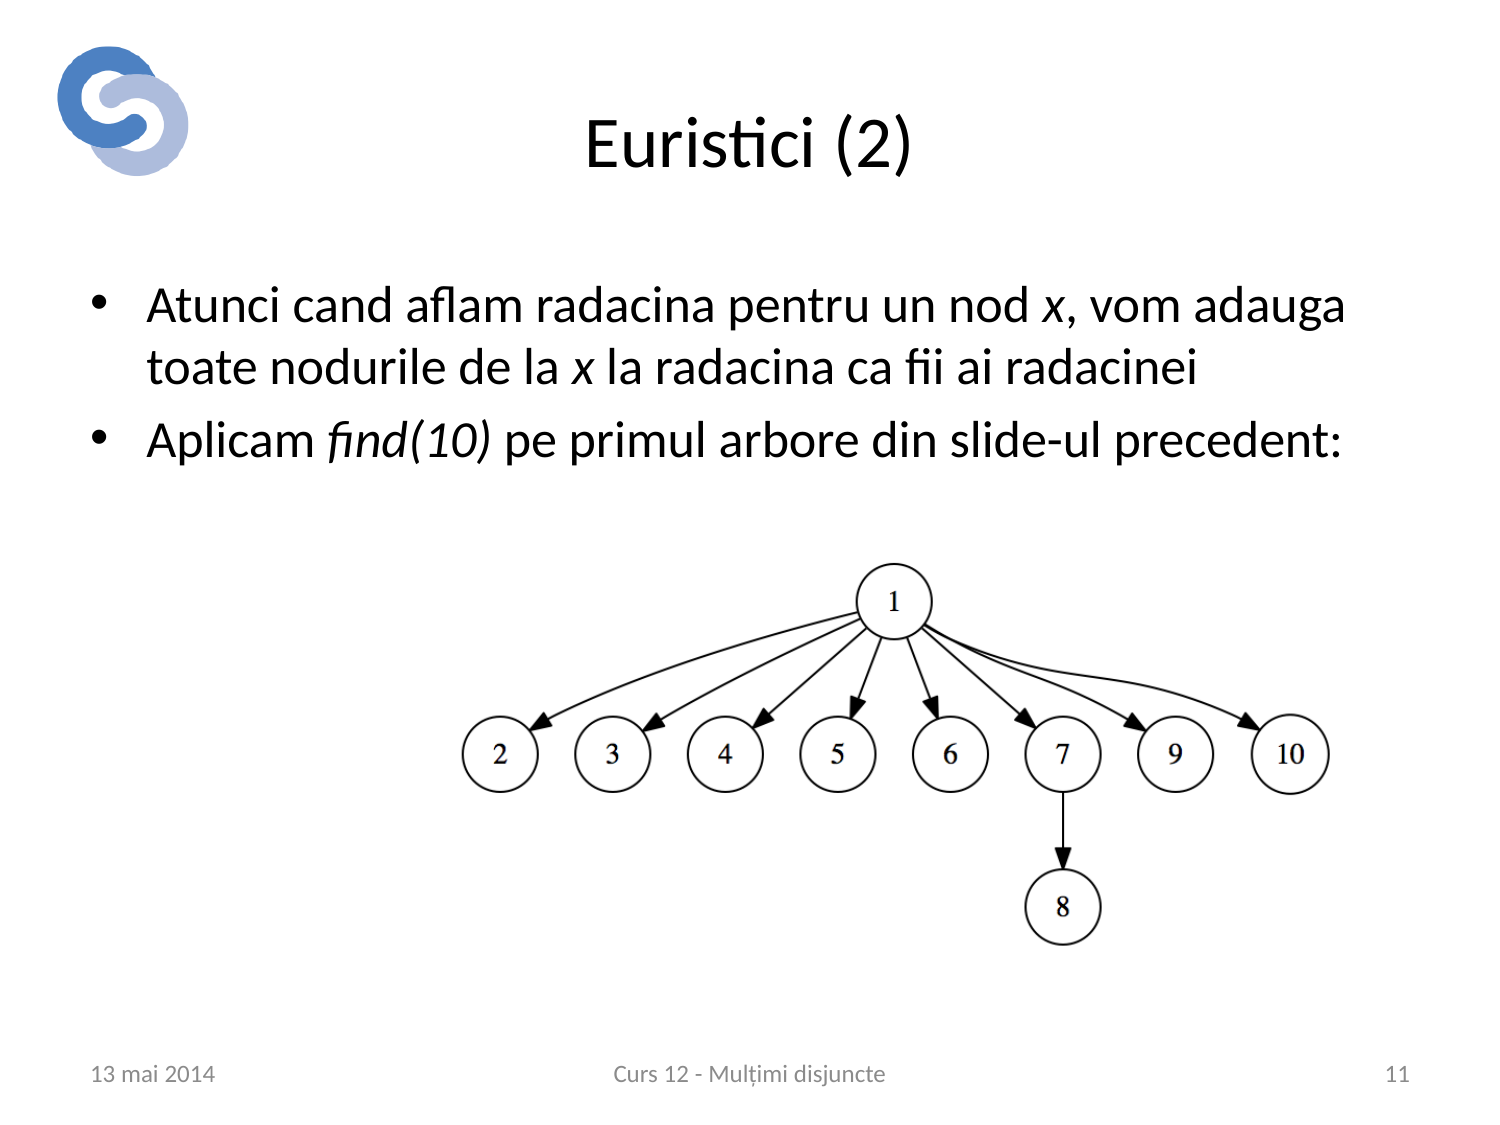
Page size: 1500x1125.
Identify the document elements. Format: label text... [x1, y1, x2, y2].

picture [419, 541, 1383, 976]
slide_number 13 mai 2014 [75, 1042, 425, 1103]
picture [24, 37, 217, 186]
list Atunci cand aflam radacina pentru un nod x, vom adauga toate nodurile de la x la radacina ca fii ai radacinei Aplicam find(10) pe primul arbore din slide-ul precedent: [75, 262, 1425, 615]
slide_number 11 [1074, 1042, 1425, 1103]
footer Curs 12 - Mulțimi disjuncte [512, 1042, 988, 1103]
title Euristici (2) [75, 45, 1425, 233]
